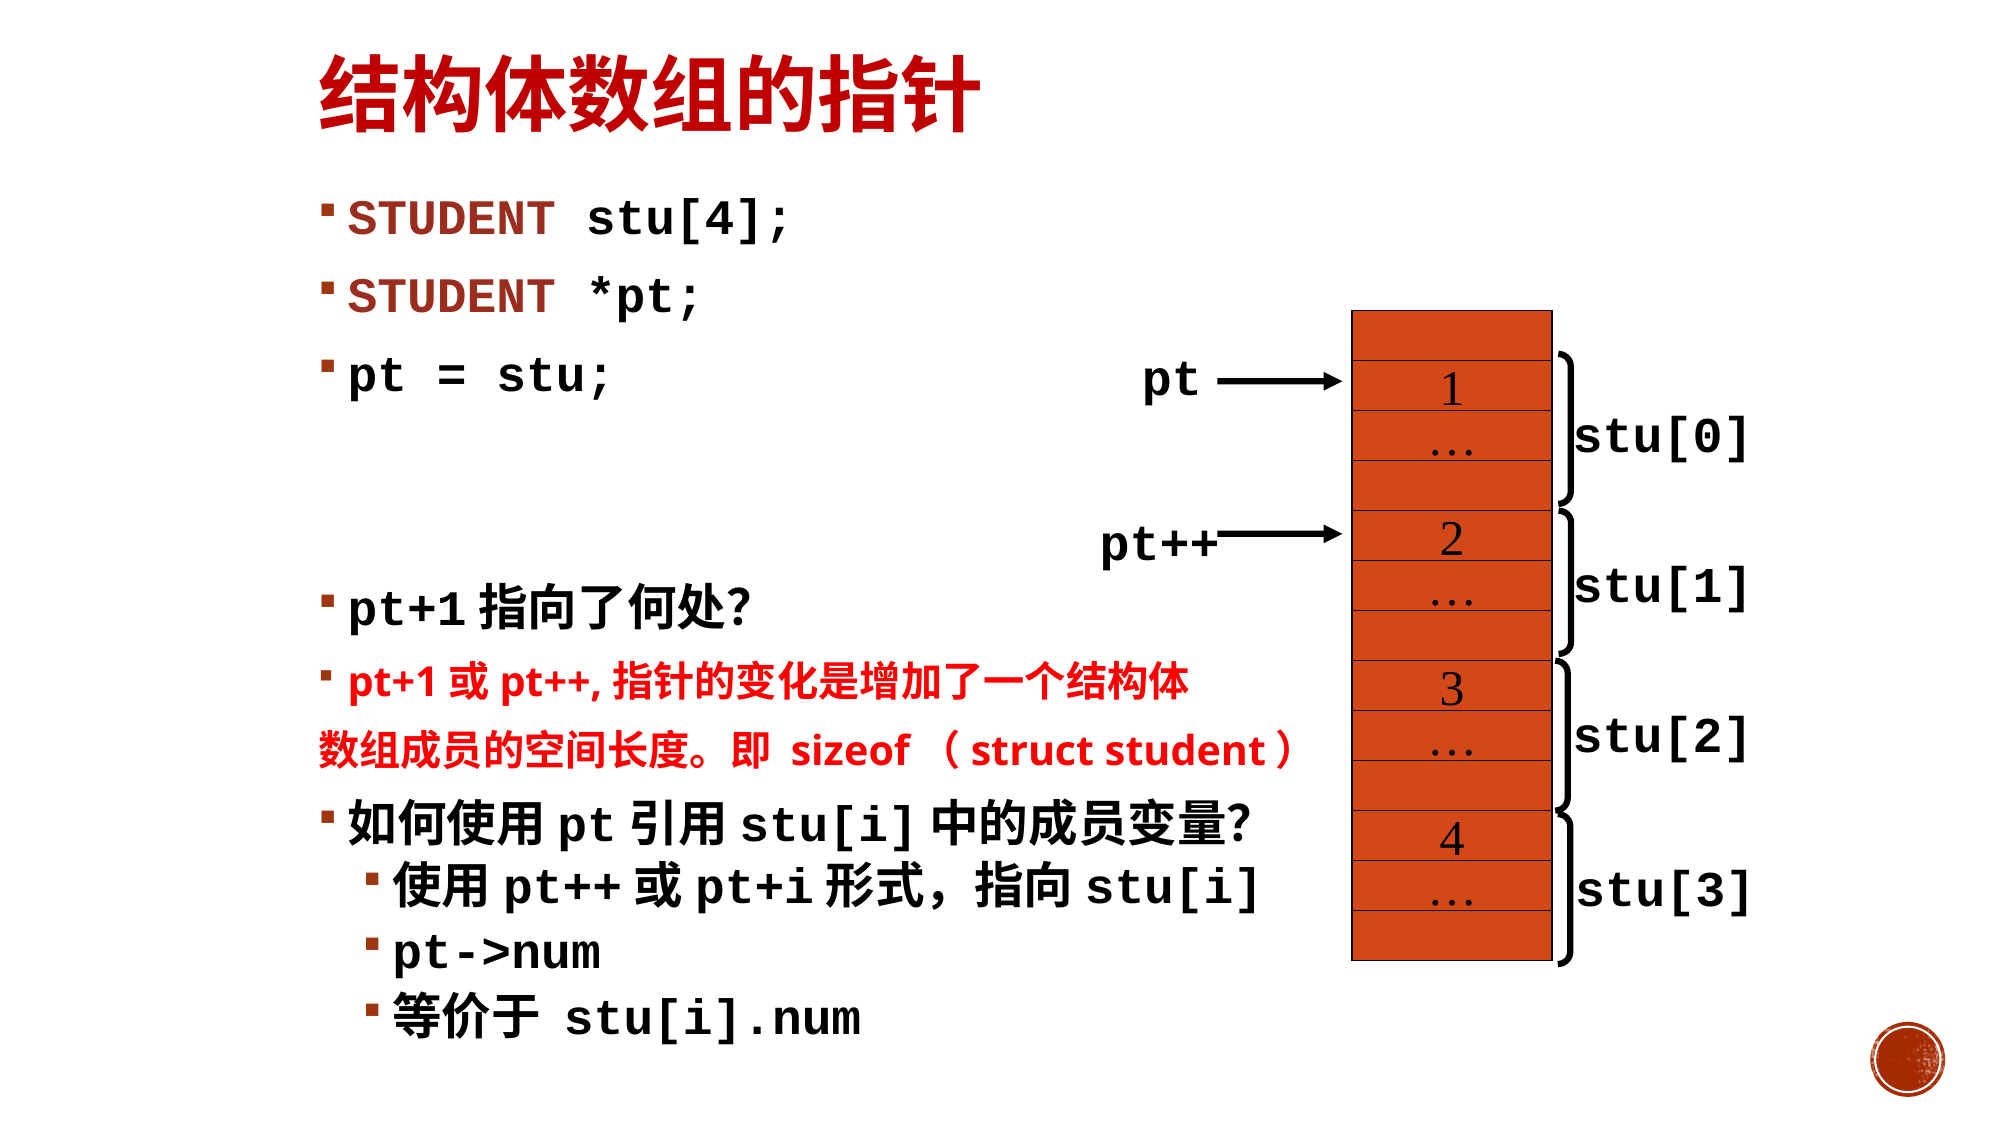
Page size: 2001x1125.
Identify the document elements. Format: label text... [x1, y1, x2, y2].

text_box [1558, 353, 1571, 395]
text_box stu[0] [1557, 395, 1768, 470]
text_box stu[2] [1557, 695, 1768, 770]
text_box [1249, 527, 1343, 541]
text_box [1356, 314, 1550, 958]
text_box [1558, 470, 1571, 504]
text_box [1557, 814, 1571, 965]
text_box [1558, 620, 1572, 654]
title 结构体数组的指针 [303, 41, 1705, 156]
text_box pt [1126, 337, 1217, 413]
slide_number [1855, 1028, 1961, 1089]
text_box [1558, 510, 1572, 545]
text_box pt++ [1070, 503, 1249, 579]
text_box [1217, 375, 1343, 388]
text_box stu[1] [1557, 545, 1768, 620]
text_box stu[3] [1560, 848, 1771, 924]
text_box [1555, 660, 1568, 811]
list STUDENT stu[4]; STUDENT *pt; pt = stu; pt+1指向了何处？ pt+1或pt++,指针的变化是增加了一个结构体 数组成员的空间长度。即 sizeof（struct student） 如何使用pt引用stu[i]中的成员变量？ 使用pt++或pt+i形式，指向stu[i] pt->num 等价于 stu[i].num [303, 184, 1567, 1059]
